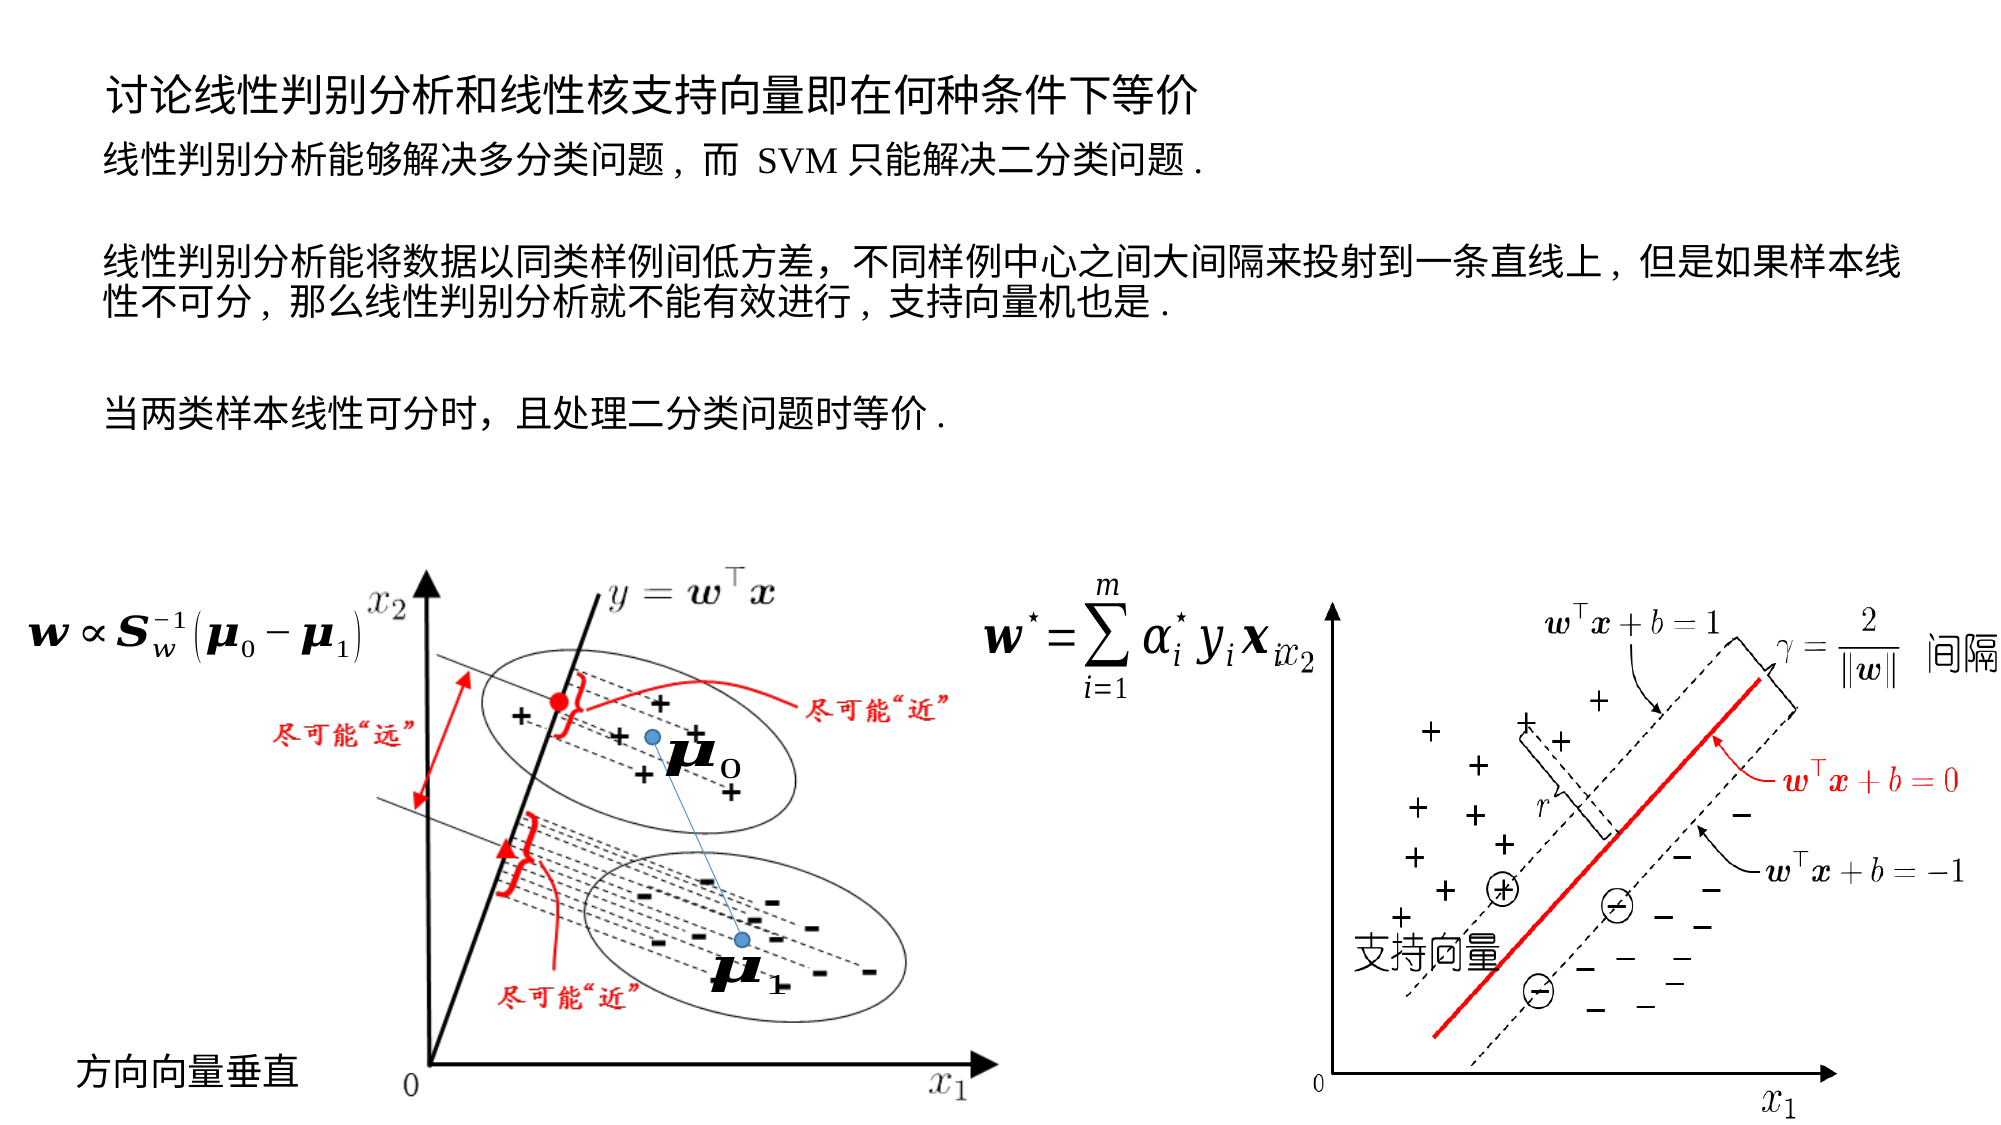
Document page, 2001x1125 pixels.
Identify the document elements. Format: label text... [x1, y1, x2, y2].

picture [250, 540, 1028, 1125]
text_box 线性判别分析能够解决多分类问题, 而 SVM只能解决二分类问题. 线性判别分析能将数据以同类样例间低方差，不同样例中心之间大间隔来投射到一条直线上, 但是如果样本线性不可分, 那么线性判别分析就不能有效进行, 支持向量机也是. 当两类样本线性可分时，且处理二分类问题时等价. [102, 141, 1912, 477]
text_box 方向向量垂直 [60, 1040, 250, 1100]
picture [1276, 581, 2000, 1125]
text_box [657, 742, 737, 935]
text_box 讨论线性判别分析和线性核支持向量即在何种条件下等价 [90, 65, 1890, 128]
